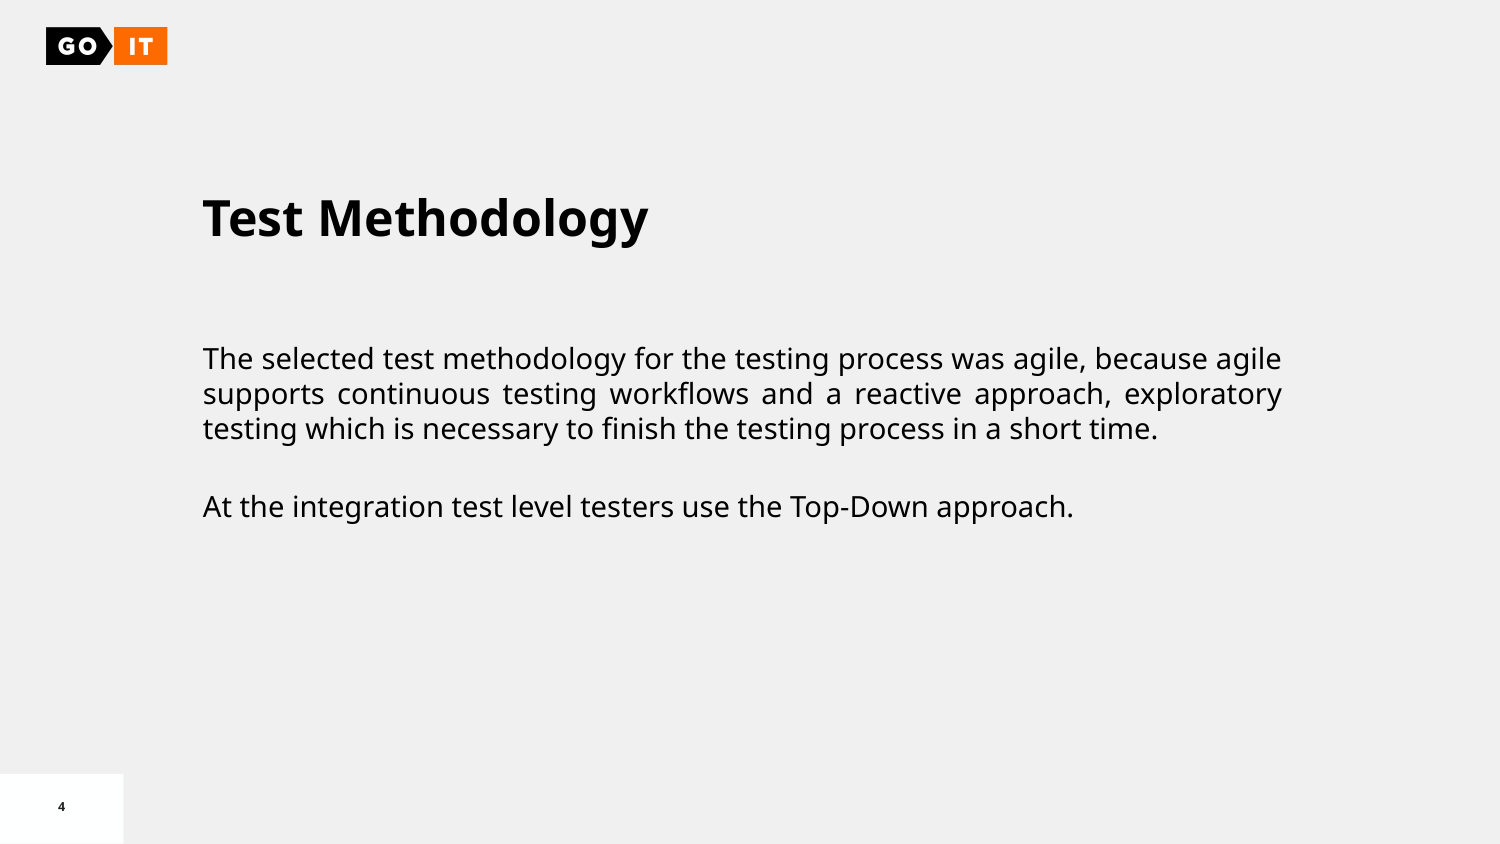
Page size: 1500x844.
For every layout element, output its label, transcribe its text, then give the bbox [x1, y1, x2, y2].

picture [46, 27, 168, 65]
text_box The selected test methodology for the testing process was agile, because agile supports continuous testing workflows and a reactive approach, exploratory testing which is necessary to finish the testing process in a short time. At the integration test level testers use the Top-Down approach. [187, 325, 1299, 539]
text_box Test Methodology [187, 171, 1164, 262]
